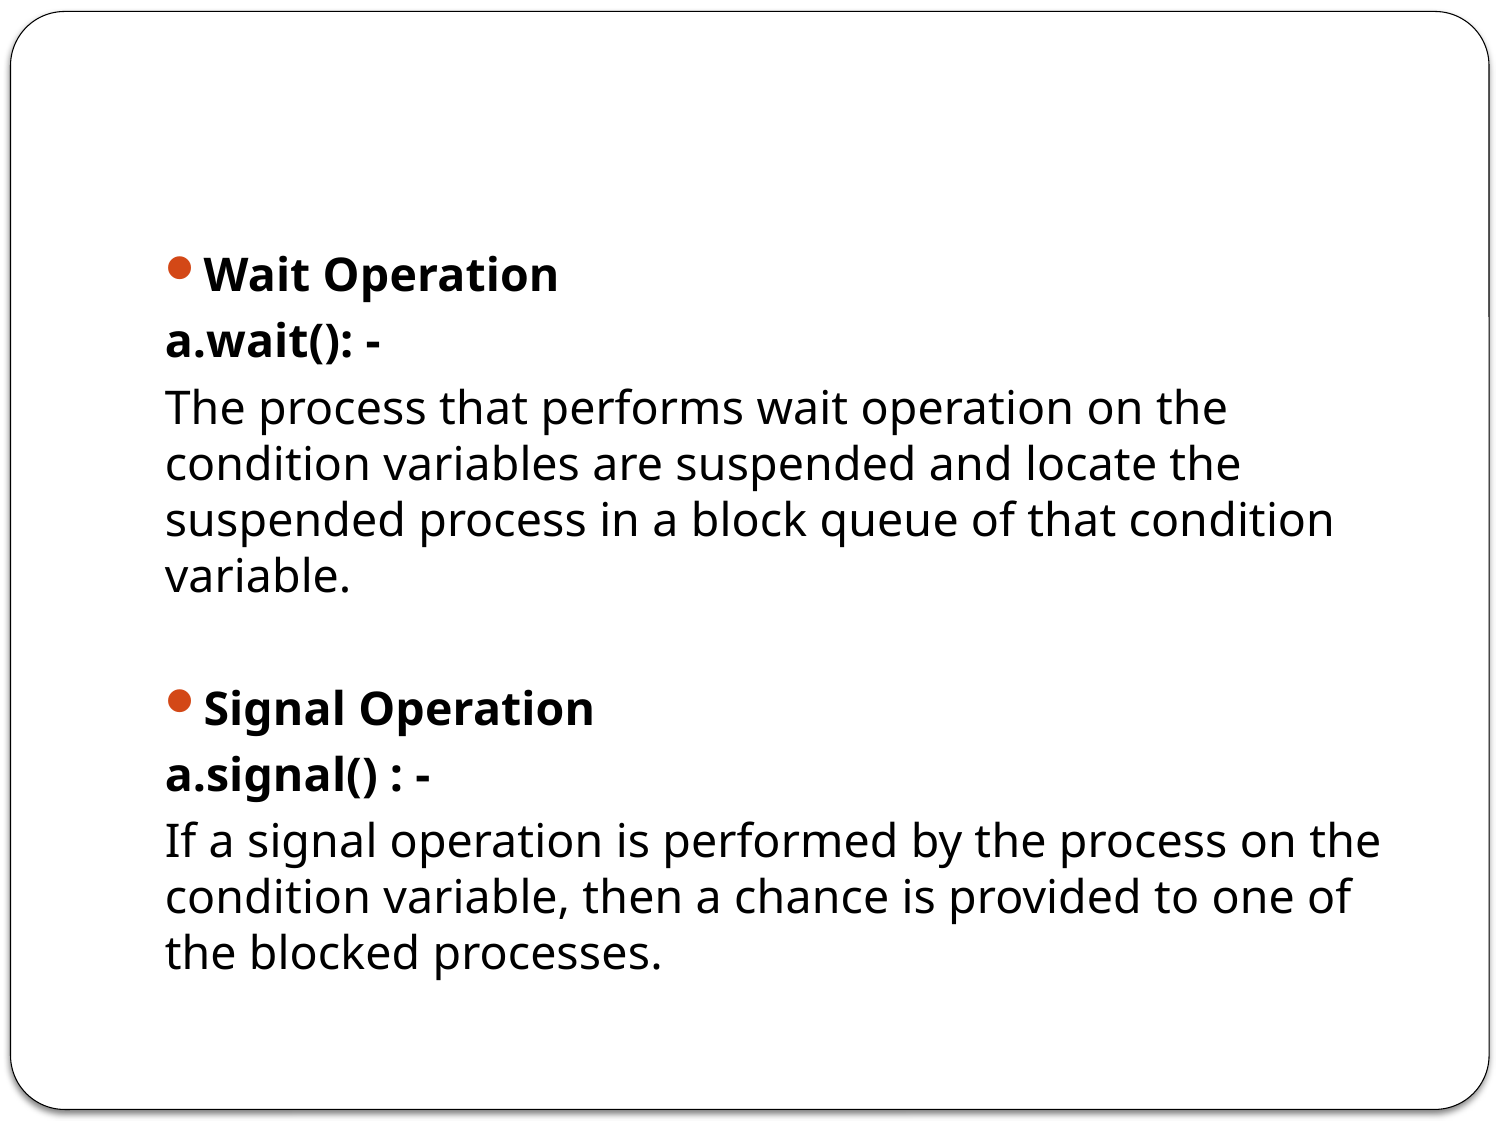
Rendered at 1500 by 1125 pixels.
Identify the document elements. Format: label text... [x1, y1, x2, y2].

list Wait Operation a.wait(): - The process that performs wait operation on the condition variables are suspended and locate the suspended process in a block queue of that condition variable. Signal Operation a.signal() : - If a signal operation is performed by the process on the condition variable, then a chance is provided to one of the blocked processes. [150, 237, 1425, 988]
